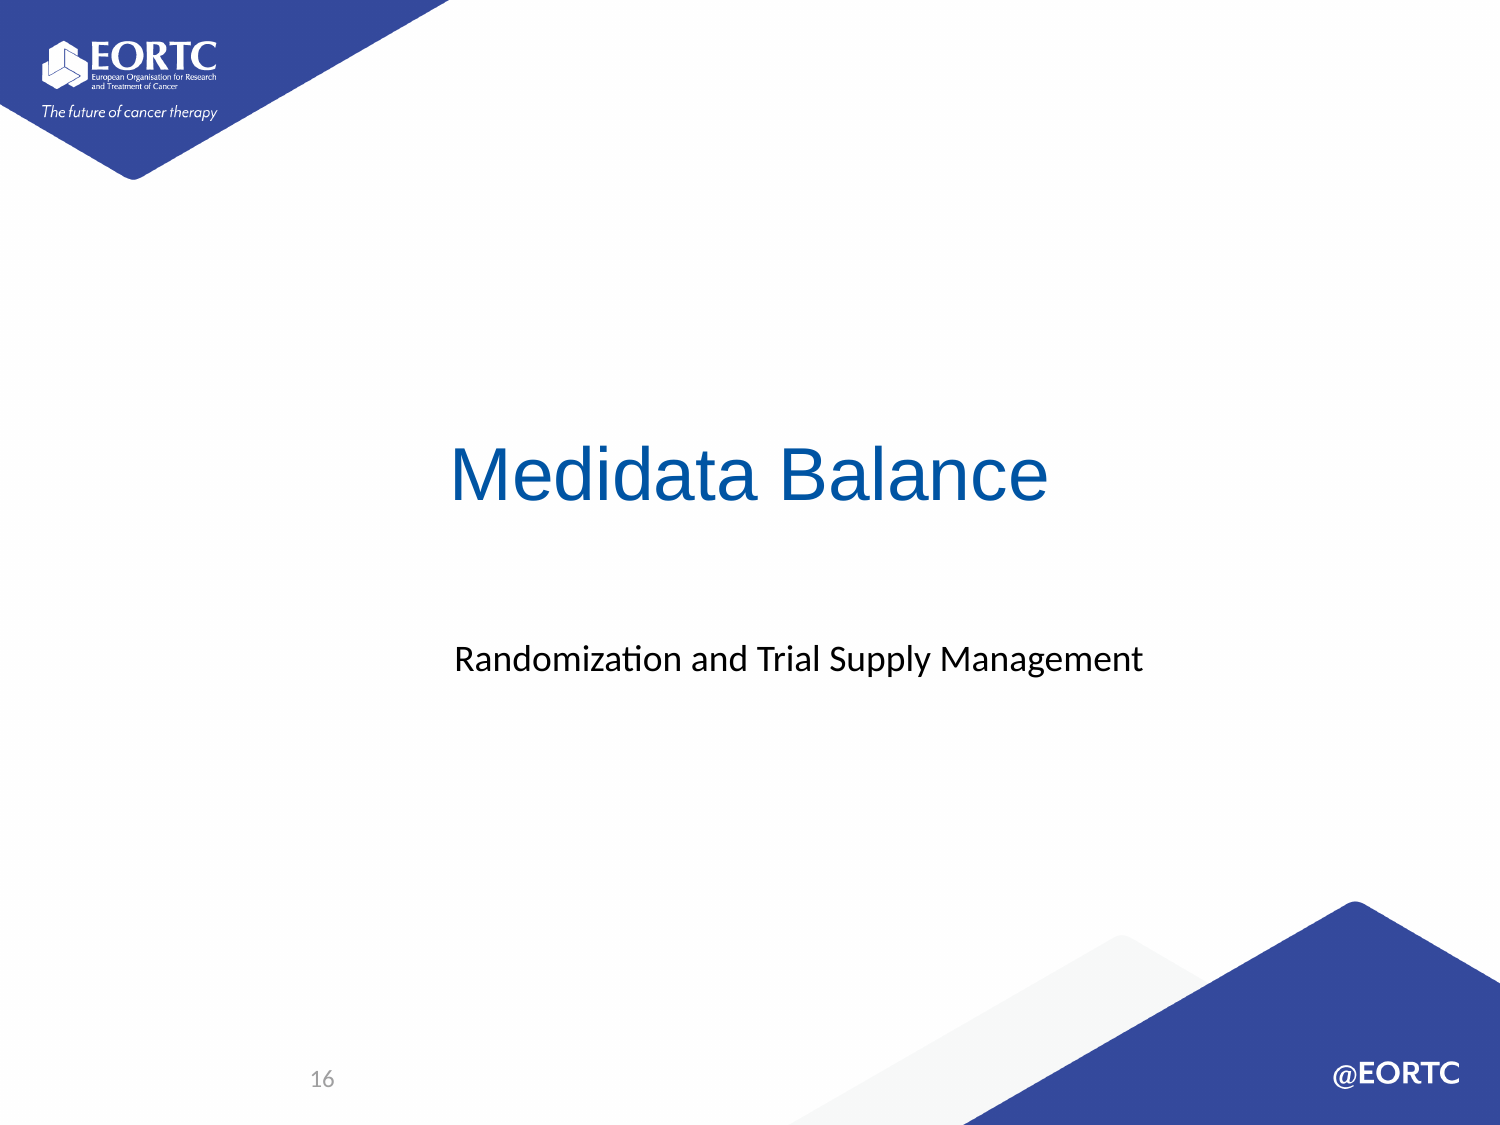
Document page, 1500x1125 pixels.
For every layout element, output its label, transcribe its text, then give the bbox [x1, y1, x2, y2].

text_box Randomization and Trial Supply Management [336, 633, 1263, 688]
picture [0, 0, 1500, 1125]
slide_number 16 [0, 1047, 350, 1108]
title Medidata Balance [112, 349, 1388, 591]
